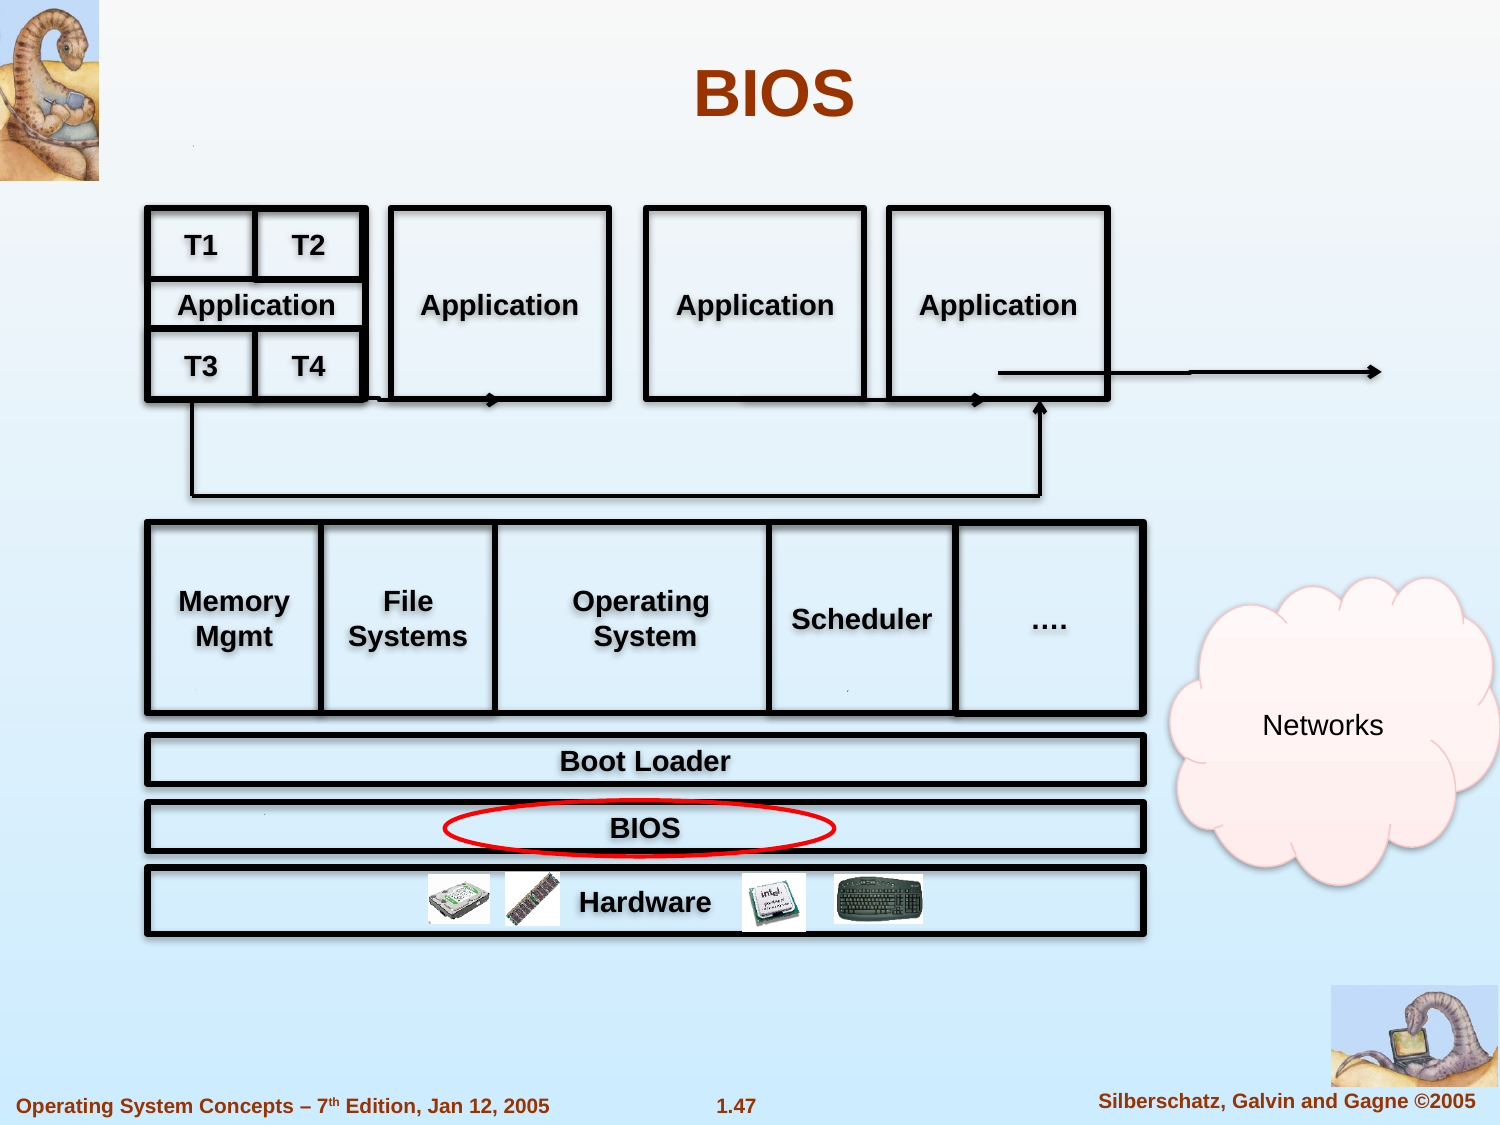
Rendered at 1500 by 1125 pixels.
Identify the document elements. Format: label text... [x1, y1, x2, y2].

title BIOS [112, 37, 1438, 138]
picture [0, 0, 99, 181]
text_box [147, 207, 1500, 935]
picture [1331, 985, 1498, 1087]
